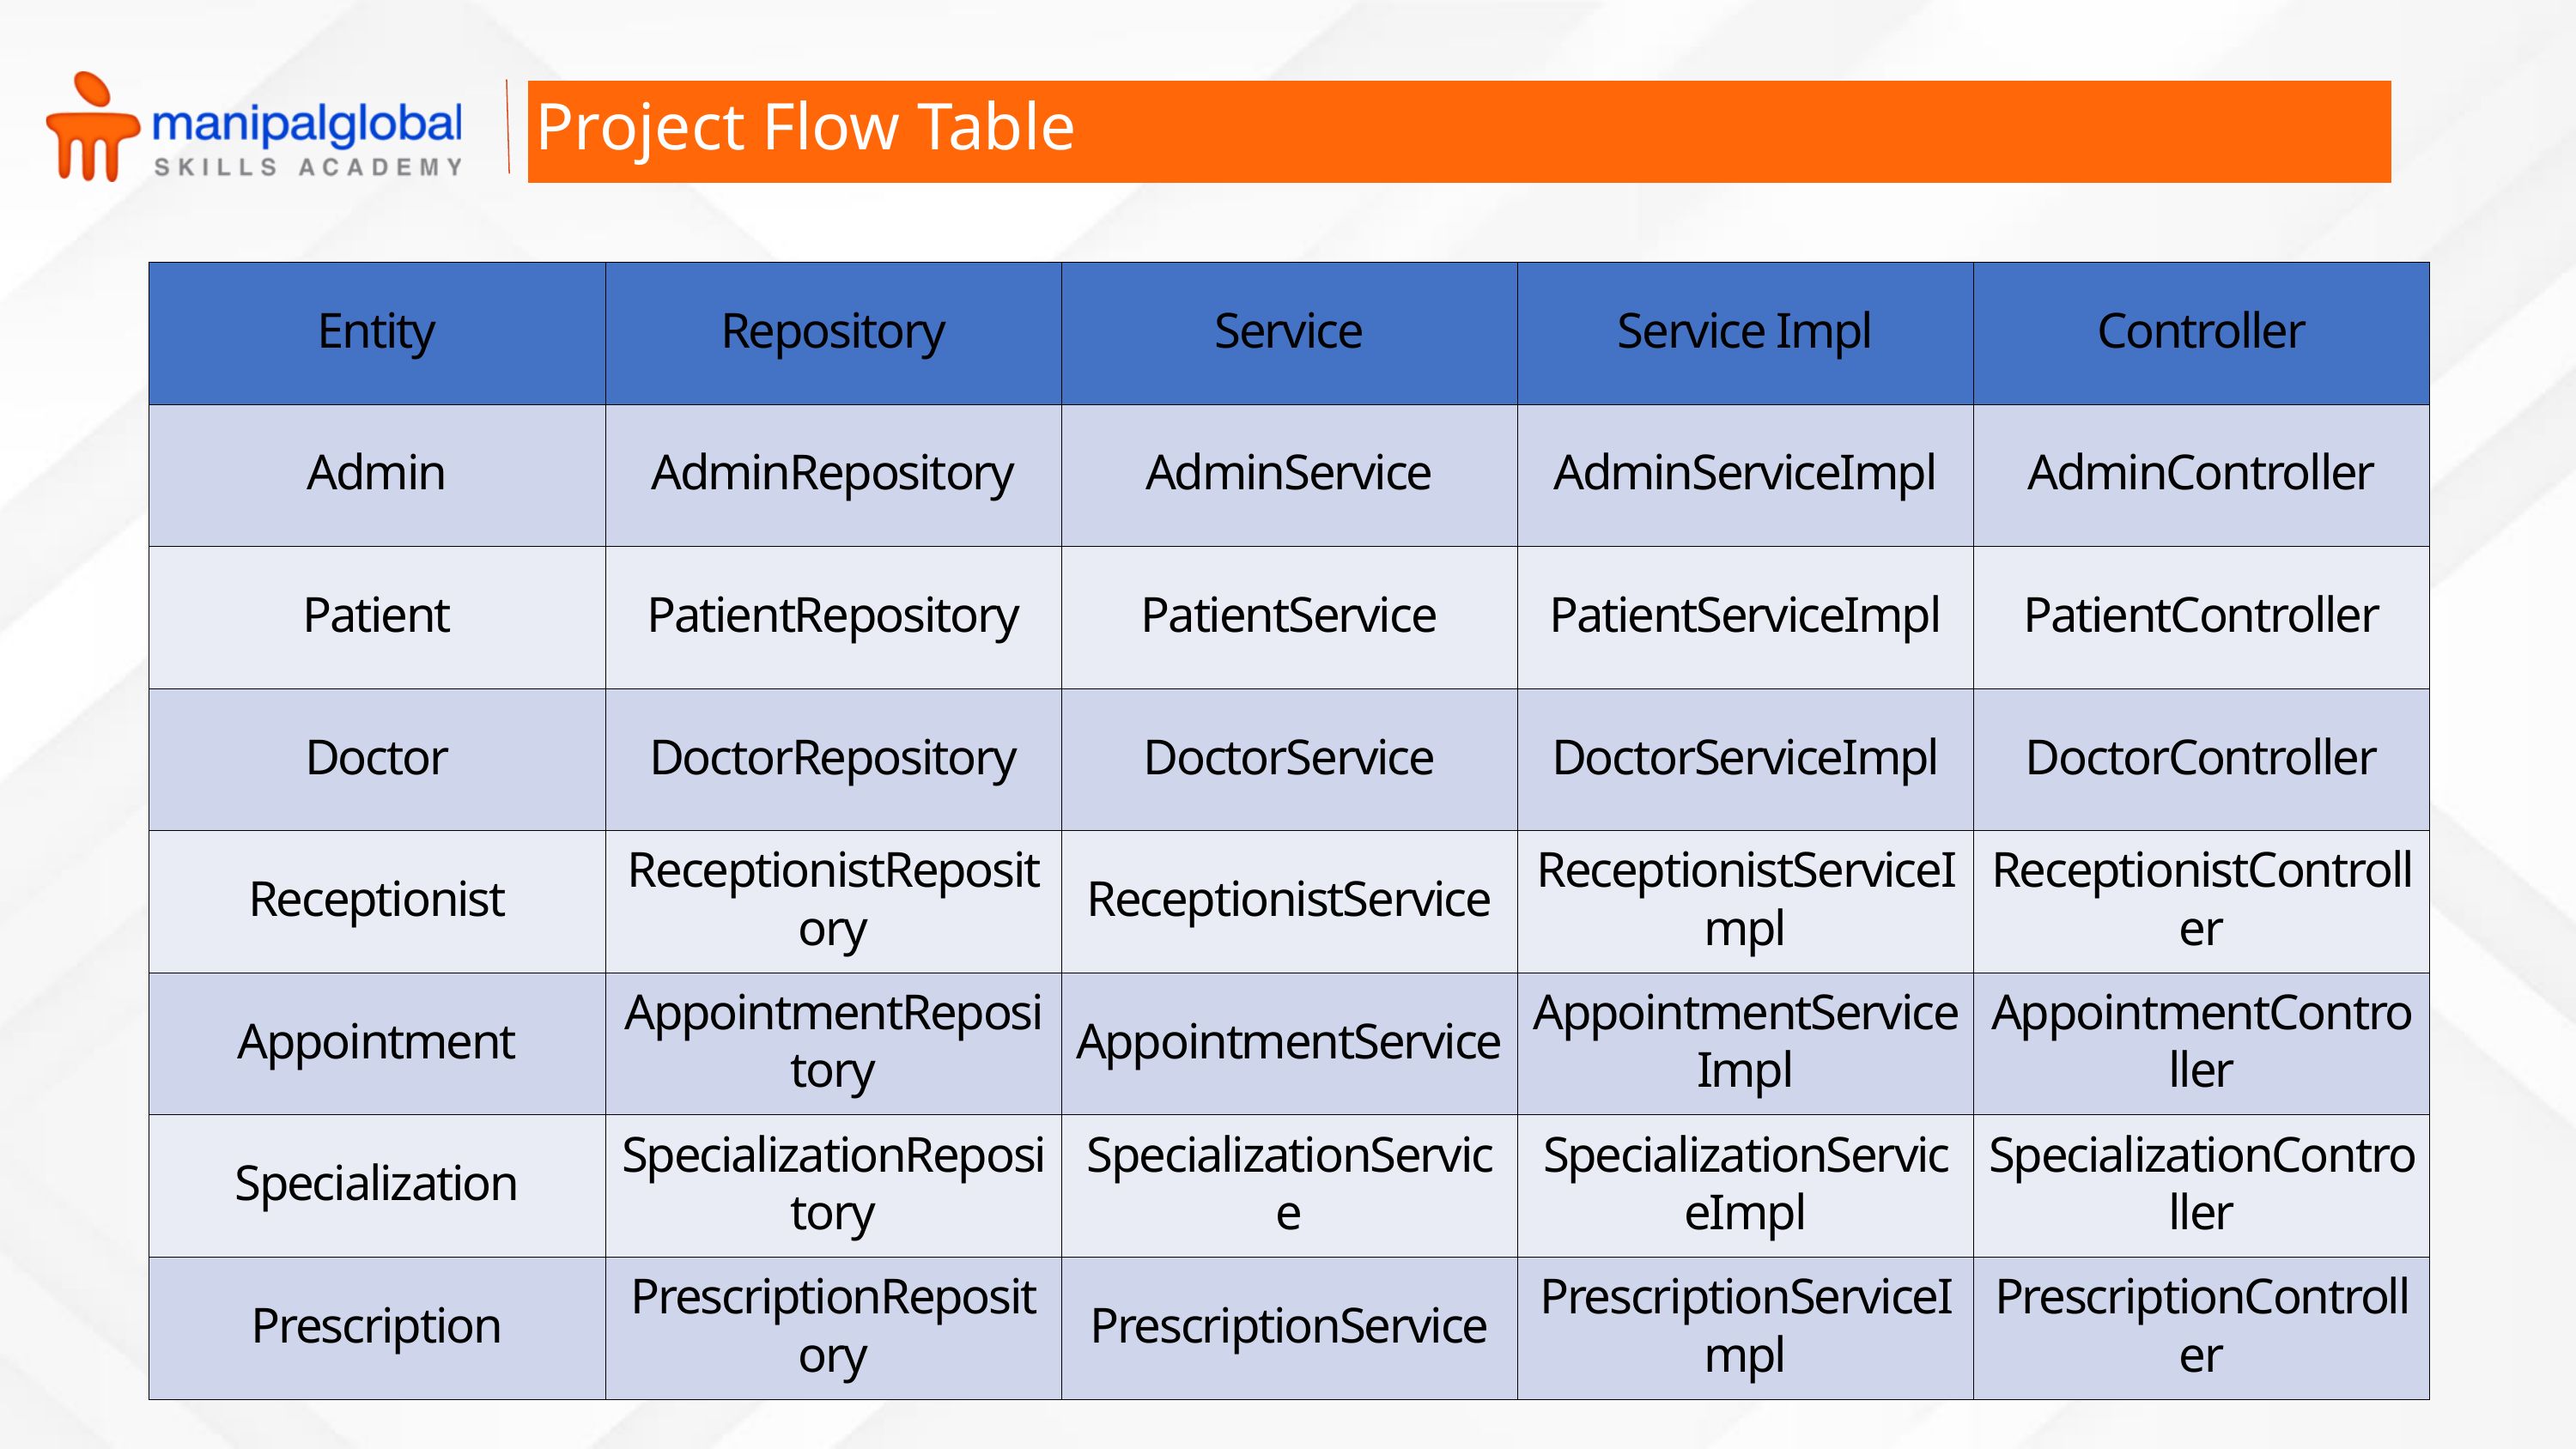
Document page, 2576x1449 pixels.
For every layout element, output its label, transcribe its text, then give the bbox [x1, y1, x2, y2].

table_header Repository [606, 263, 1061, 404]
table_cell AppointmentController [1974, 973, 2429, 1114]
text_box [0, 0, 2576, 1449]
table_cell SpecializationServiceImpl [1518, 1115, 1973, 1257]
table_cell PrescriptionServiceImpl [1518, 1258, 1973, 1399]
table_cell ReceptionistController [1974, 831, 2429, 973]
table_header Entity [149, 263, 605, 404]
table_cell AdminServiceImpl [1518, 405, 1973, 546]
table_cell AppointmentServiceImpl [1518, 973, 1973, 1114]
table_cell PrescriptionRepository [606, 1258, 1061, 1399]
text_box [527, 81, 2392, 184]
table_cell DoctorService [1062, 689, 1517, 830]
table_cell Patient [149, 547, 605, 688]
table_cell SpecializationController [1974, 1115, 2429, 1257]
table_cell PatientServiceImpl [1518, 547, 1973, 688]
table_cell DoctorServiceImpl [1518, 689, 1973, 830]
table_cell PatientController [1974, 547, 2429, 688]
table_cell Doctor [149, 689, 605, 830]
table_cell ReceptionistService [1062, 831, 1517, 973]
table_cell Admin [149, 405, 605, 546]
table_cell PrescriptionController [1974, 1258, 2429, 1399]
table_cell DoctorController [1974, 689, 2429, 830]
table_cell PrescriptionService [1062, 1258, 1517, 1399]
table_cell SpecializationService [1062, 1115, 1517, 1257]
table_cell Receptionist [149, 831, 605, 973]
table_cell PatientRepository [606, 547, 1061, 688]
table_cell Prescription [149, 1258, 605, 1399]
table_cell AdminService [1062, 405, 1517, 546]
table_cell AppointmentService [1062, 973, 1517, 1114]
table_header Service [1062, 263, 1517, 404]
table_cell ReceptionistServiceImpl [1518, 831, 1973, 973]
table_cell Specialization [149, 1115, 605, 1257]
text_box [46, 71, 461, 182]
table_header Service Impl [1518, 263, 1973, 404]
table_cell AppointmentRepository [606, 973, 1061, 1114]
table_cell Appointment [149, 973, 605, 1114]
table_cell AdminController [1974, 405, 2429, 546]
table_cell DoctorRepository [606, 689, 1061, 830]
table_cell AdminRepository [606, 405, 1061, 546]
table_cell ReceptionistRepository [606, 831, 1061, 973]
table_cell PatientService [1062, 547, 1517, 688]
table_cell SpecializationRepository [606, 1115, 1061, 1257]
table_header Controller [1974, 263, 2429, 404]
